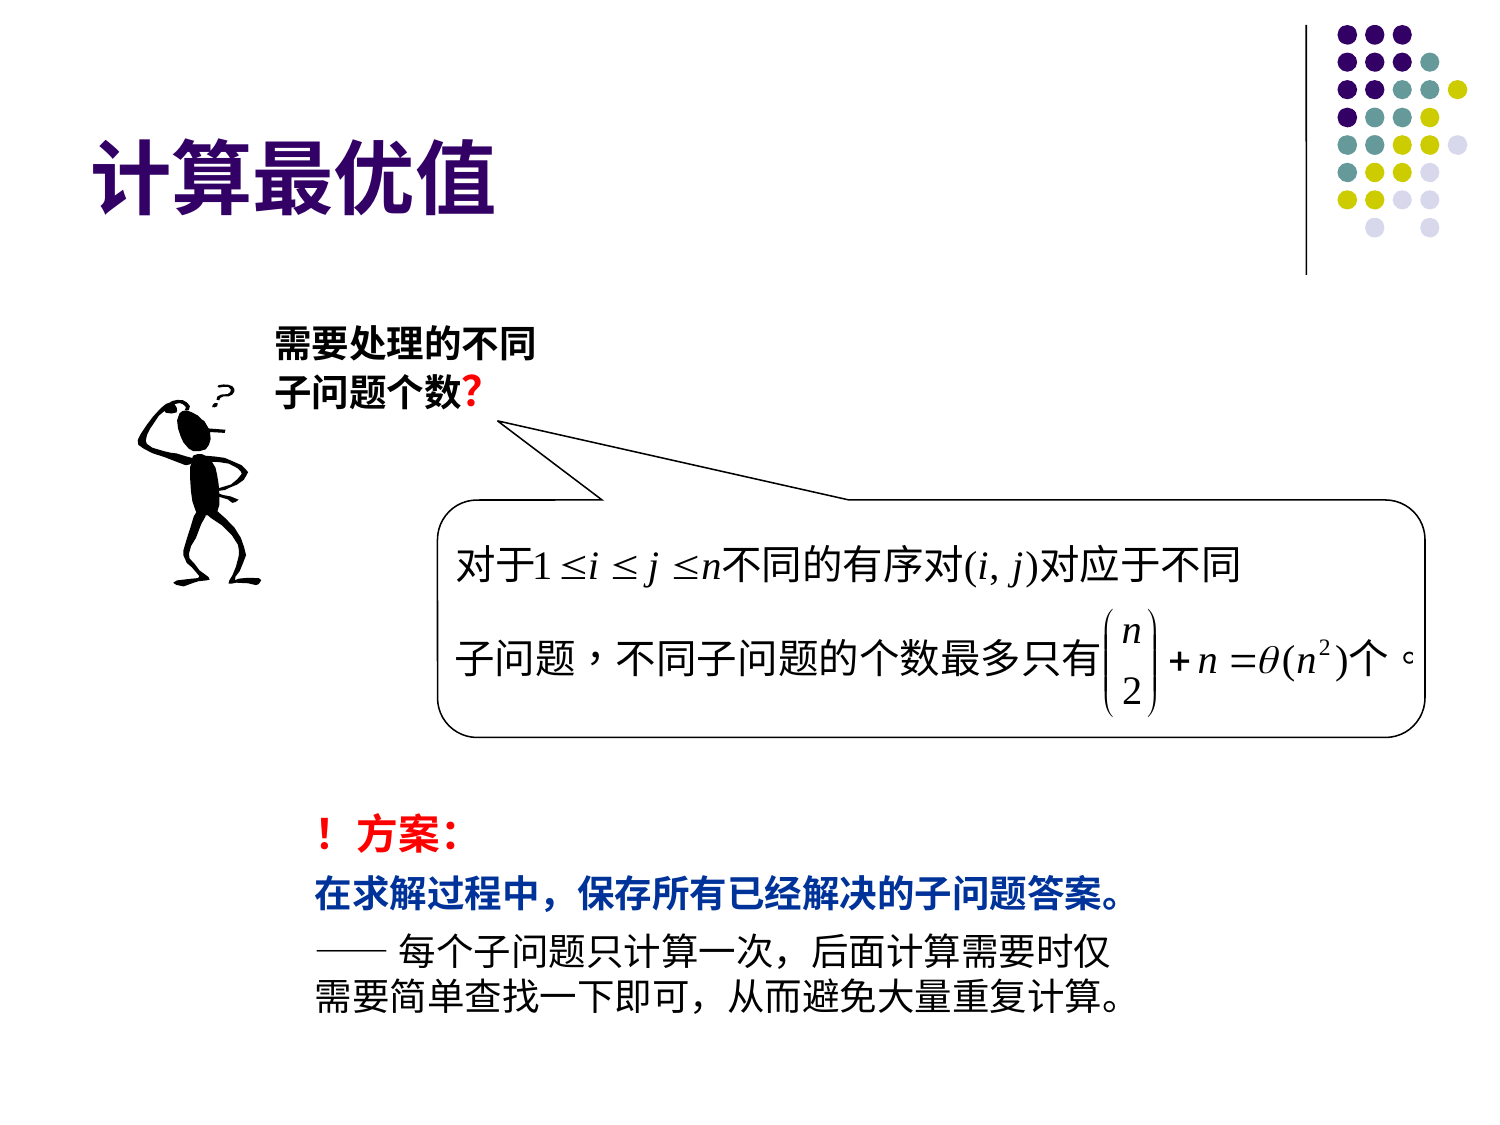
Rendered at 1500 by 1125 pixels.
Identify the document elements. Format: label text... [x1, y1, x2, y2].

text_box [437, 499, 1426, 738]
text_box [137, 312, 584, 587]
text_box ！方案： 在求解过程中，保存所有已经解决的子问题答案。 ——每个子问题只计算一次，后面计算需要时仅需要简单查找一下即可，从而避免大量重复计算。 [300, 800, 1163, 1025]
title 计算最优值 [75, 20, 1313, 233]
